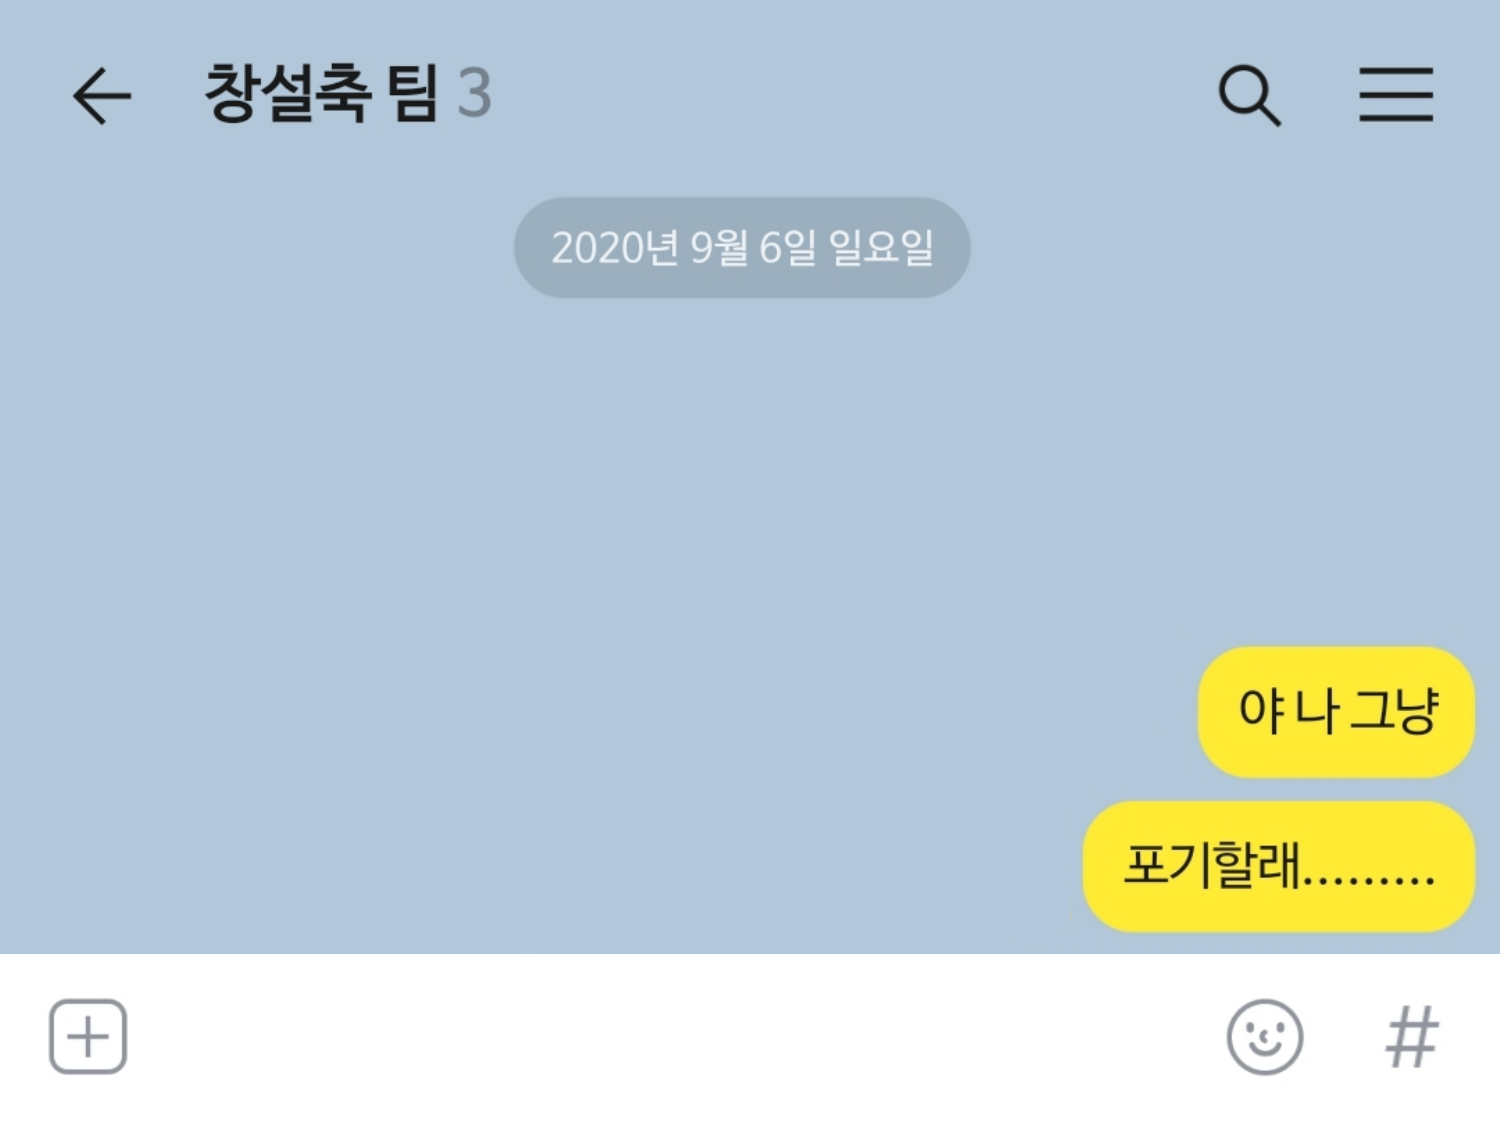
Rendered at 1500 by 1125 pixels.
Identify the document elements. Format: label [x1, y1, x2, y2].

picture [0, 0, 1500, 318]
picture [0, 629, 1500, 950]
picture [0, 954, 1500, 1125]
